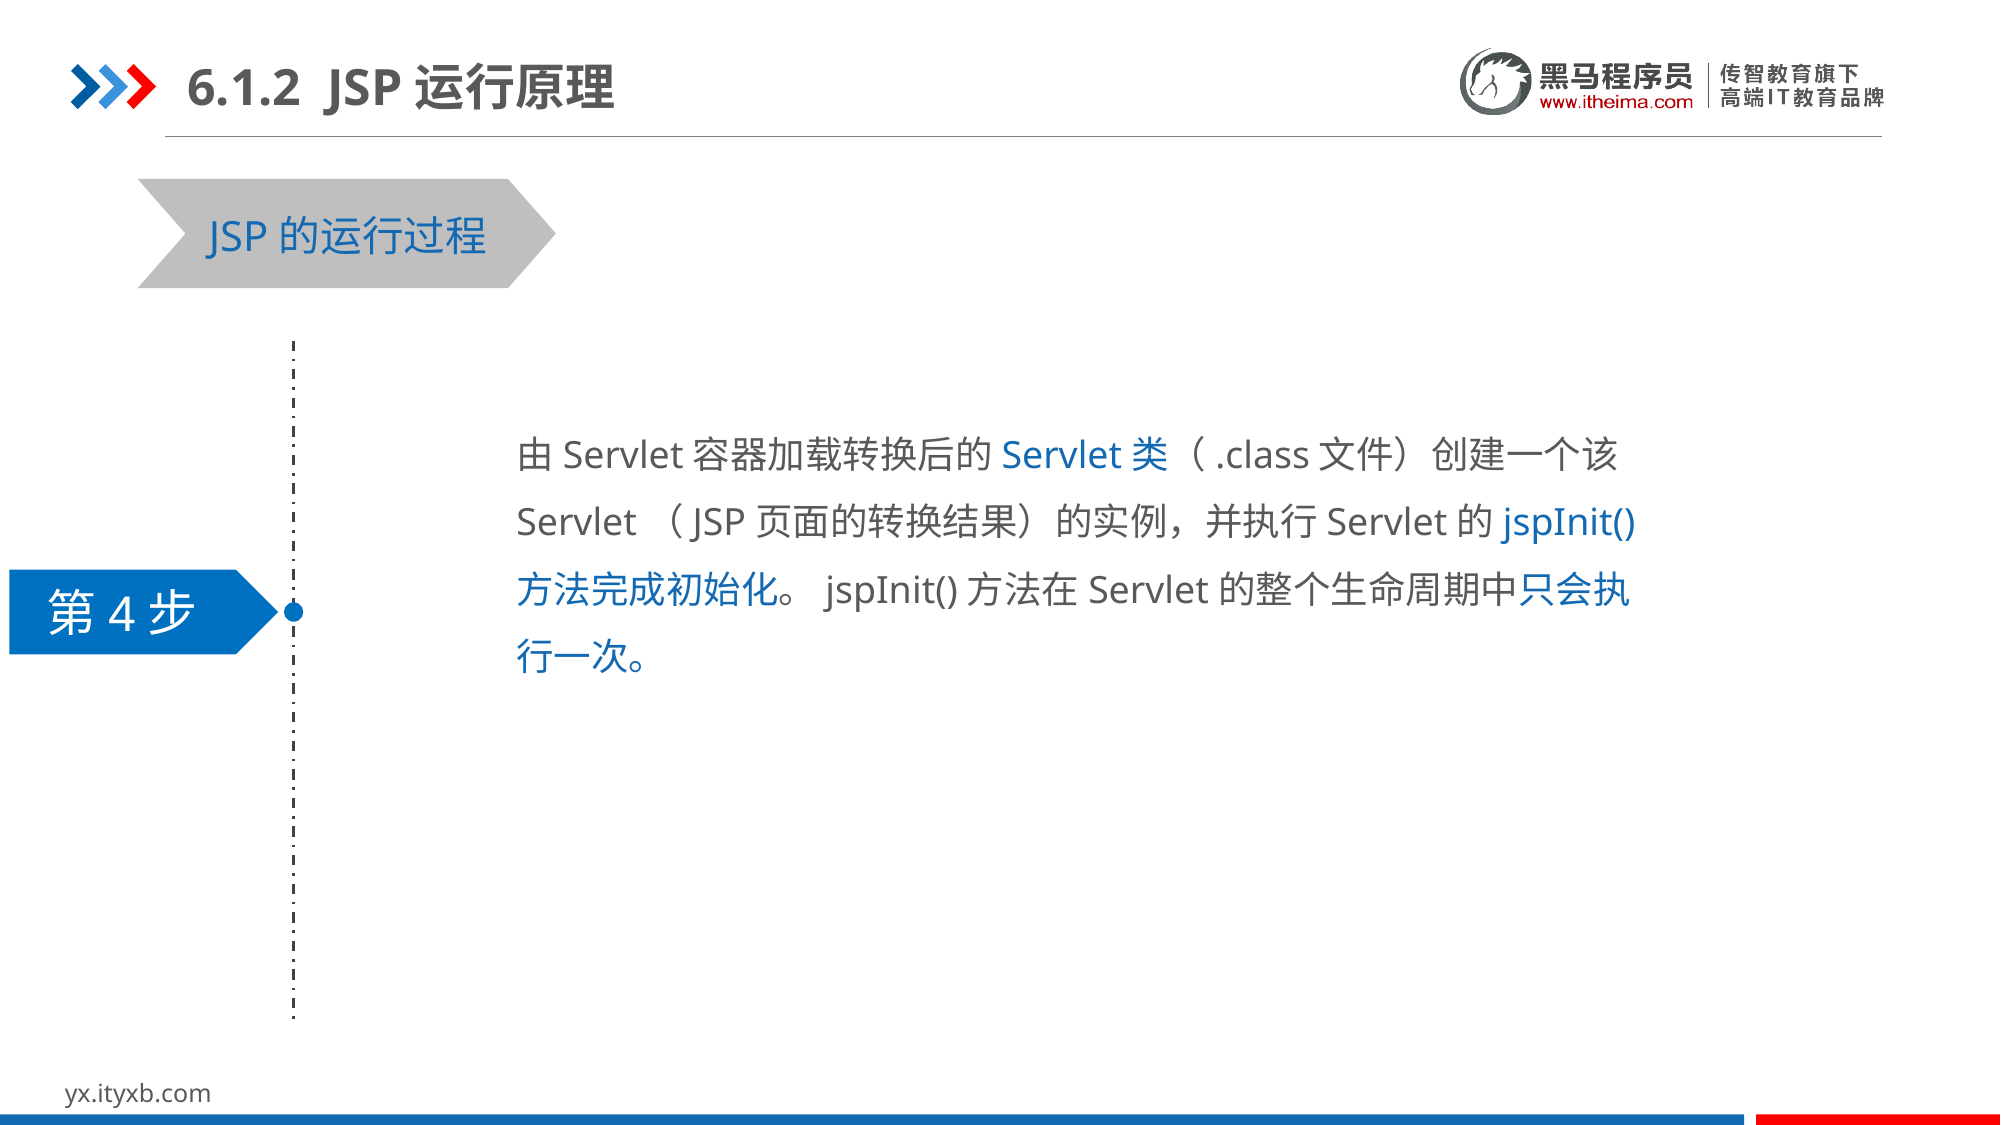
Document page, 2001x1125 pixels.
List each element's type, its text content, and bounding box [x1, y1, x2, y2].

picture [1460, 48, 1887, 115]
text_box [294, 601, 305, 623]
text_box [0, 569, 279, 655]
text_box 由Servlet容器加载转换后的Servlet类（.class文件）创建一个该Servlet（JSP页面的转换结果）的实例，并执行Servlet的jspInit()方法完成初始化。jspInit()方法在Servlet的整个生命周期中只会执行一次。 [501, 401, 1657, 686]
text_box JSP的运行过程 [194, 201, 503, 267]
text_box [282, 601, 293, 623]
text_box 6.1.2 JSP运行原理 [187, 43, 665, 127]
text_box [137, 178, 556, 289]
